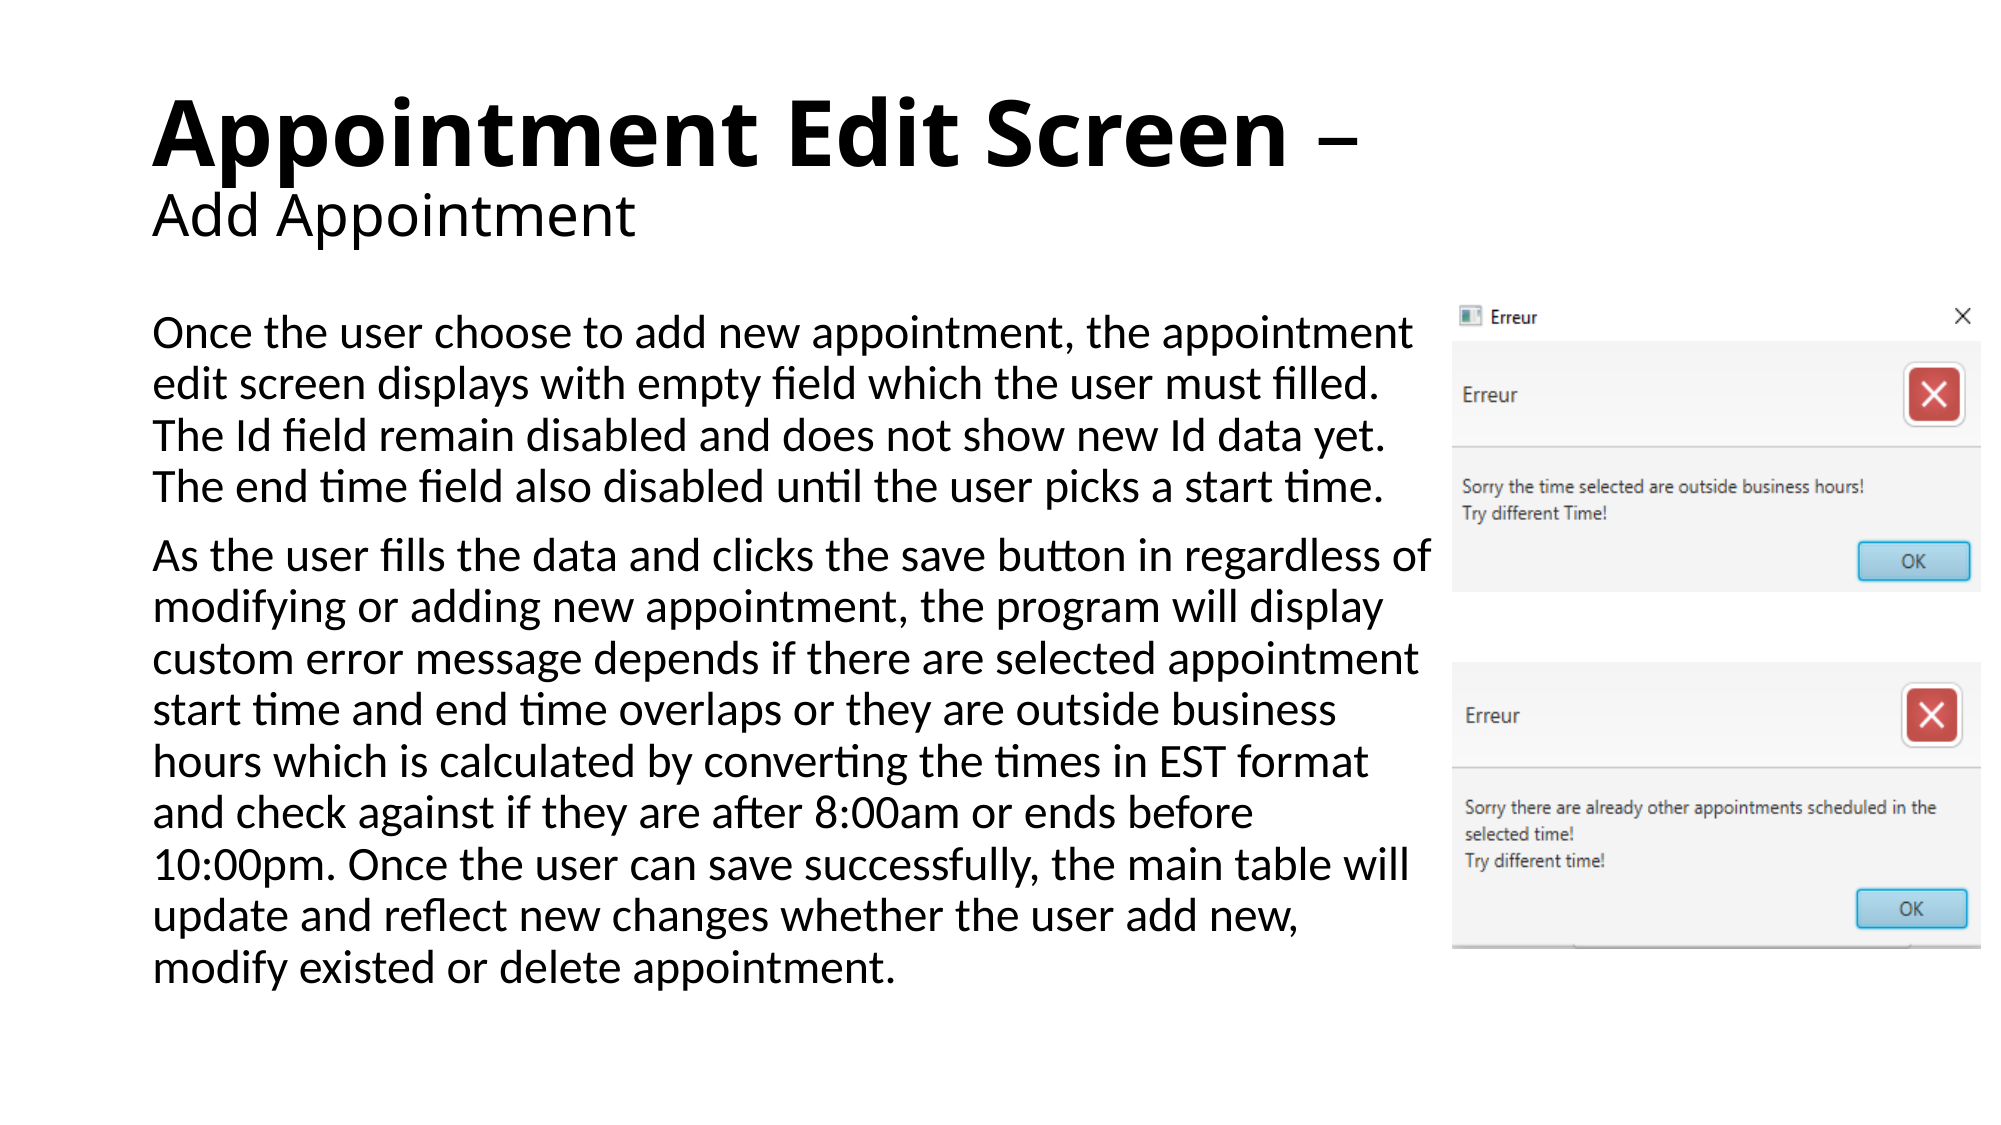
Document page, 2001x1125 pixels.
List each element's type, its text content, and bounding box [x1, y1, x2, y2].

picture [1452, 662, 1981, 949]
title Appointment Edit Screen – Add Appointment [137, 59, 1863, 278]
list Once the user choose to add new appointment, the appointment edit screen displays with empty field which the user must filled. The Id field remain disabled and does not show new Id data yet. The end time field also disabled until the user picks a start time. As the user fills the data and clicks the save button in regardless of modifying or adding new appointment, the program will display custom error message depends if there are selected appointment start time and end time overlaps or they are outside business hours which is calculated by converting the times in EST format and check against if they are after 8:00am or ends before 10:00pm. Once the user can save successfully, the main table will update and reflect new changes whether the user add new, modify existed or delete appointment. [137, 299, 1453, 1014]
picture [1452, 299, 1981, 592]
